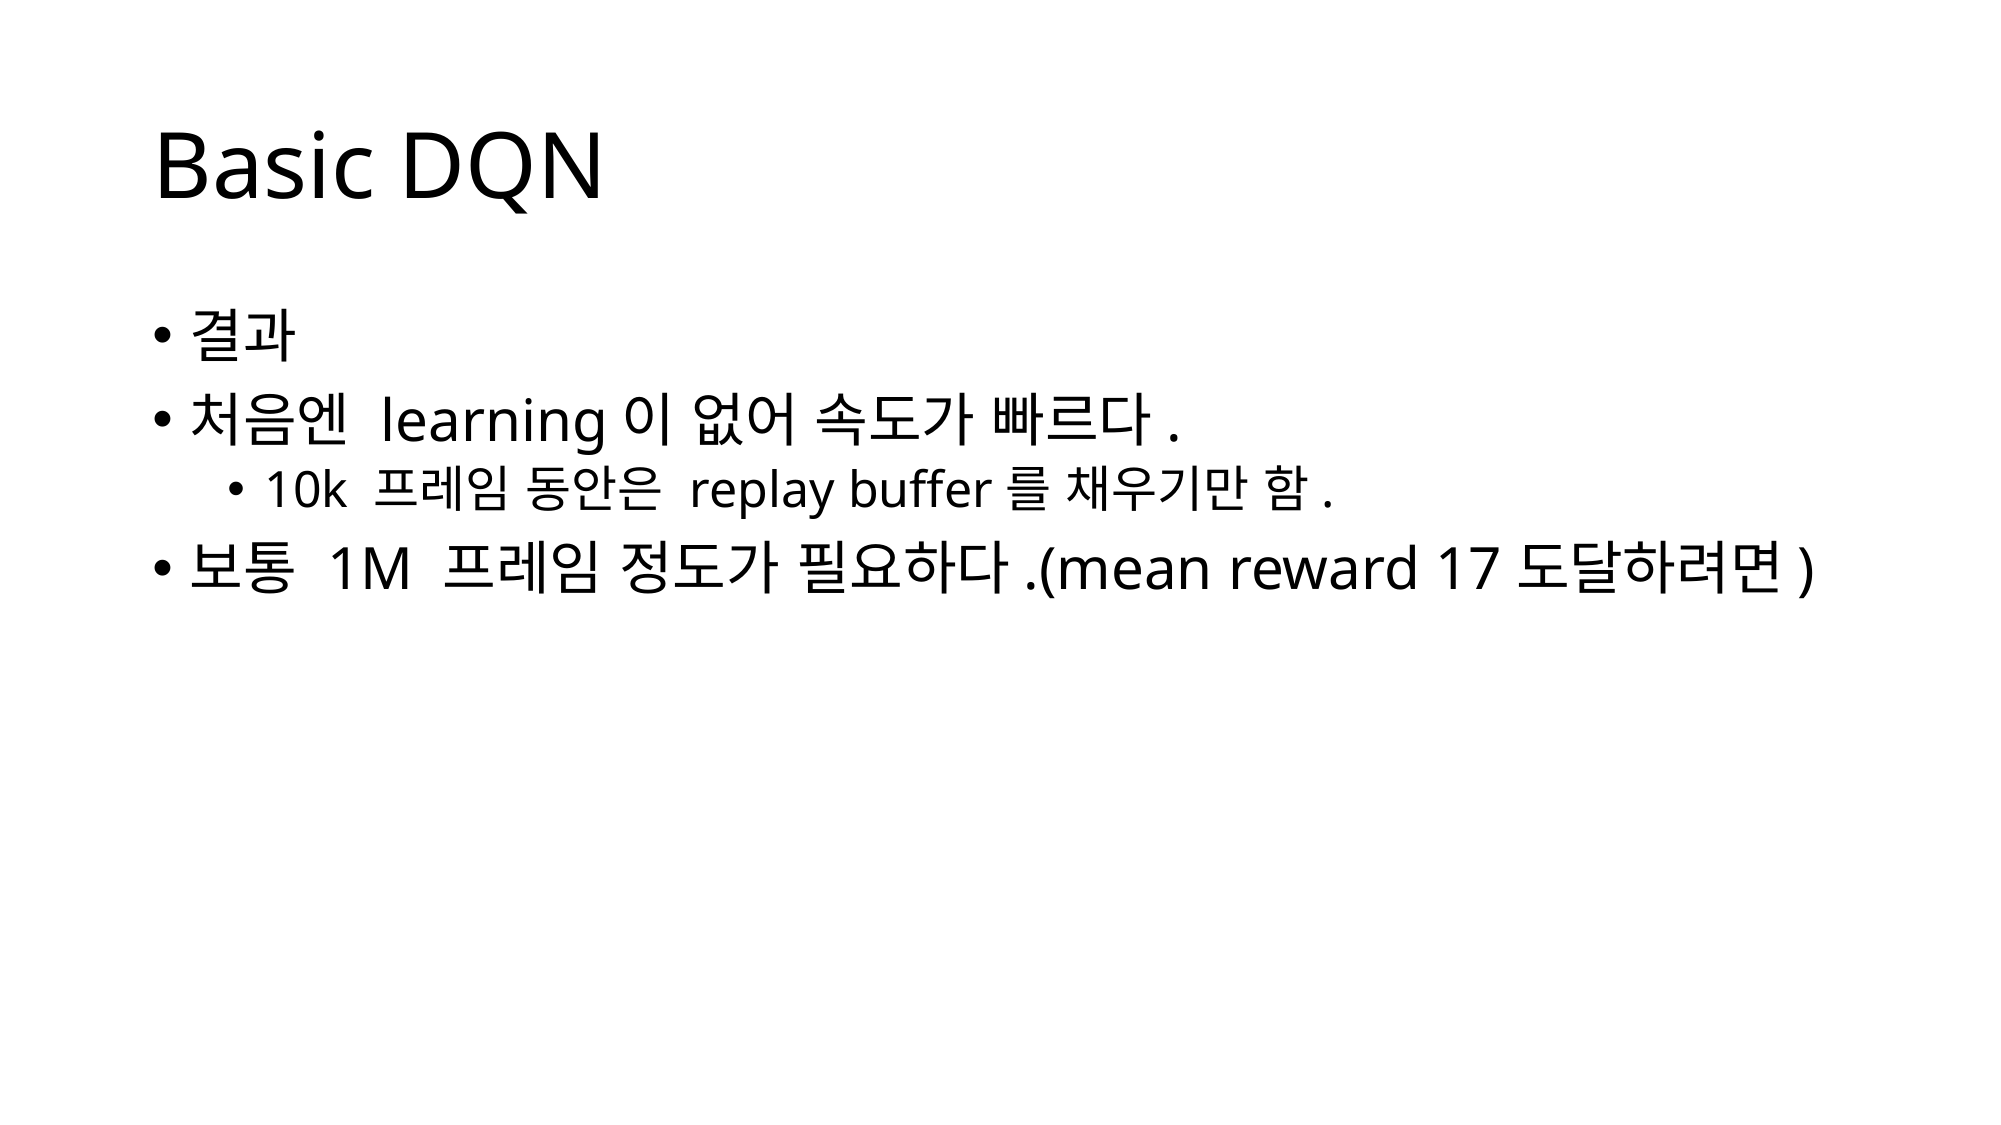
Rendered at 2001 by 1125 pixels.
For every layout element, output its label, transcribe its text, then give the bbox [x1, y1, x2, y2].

title Basic DQN [137, 59, 1863, 278]
list 결과 처음엔 learning이 없어 속도가 빠르다. 10k 프레임 동안은 replay buffer를 채우기만 함. 보통 1M 프레임 정도가 필요하다.(mean reward 17도달하려면) [137, 299, 1863, 1014]
